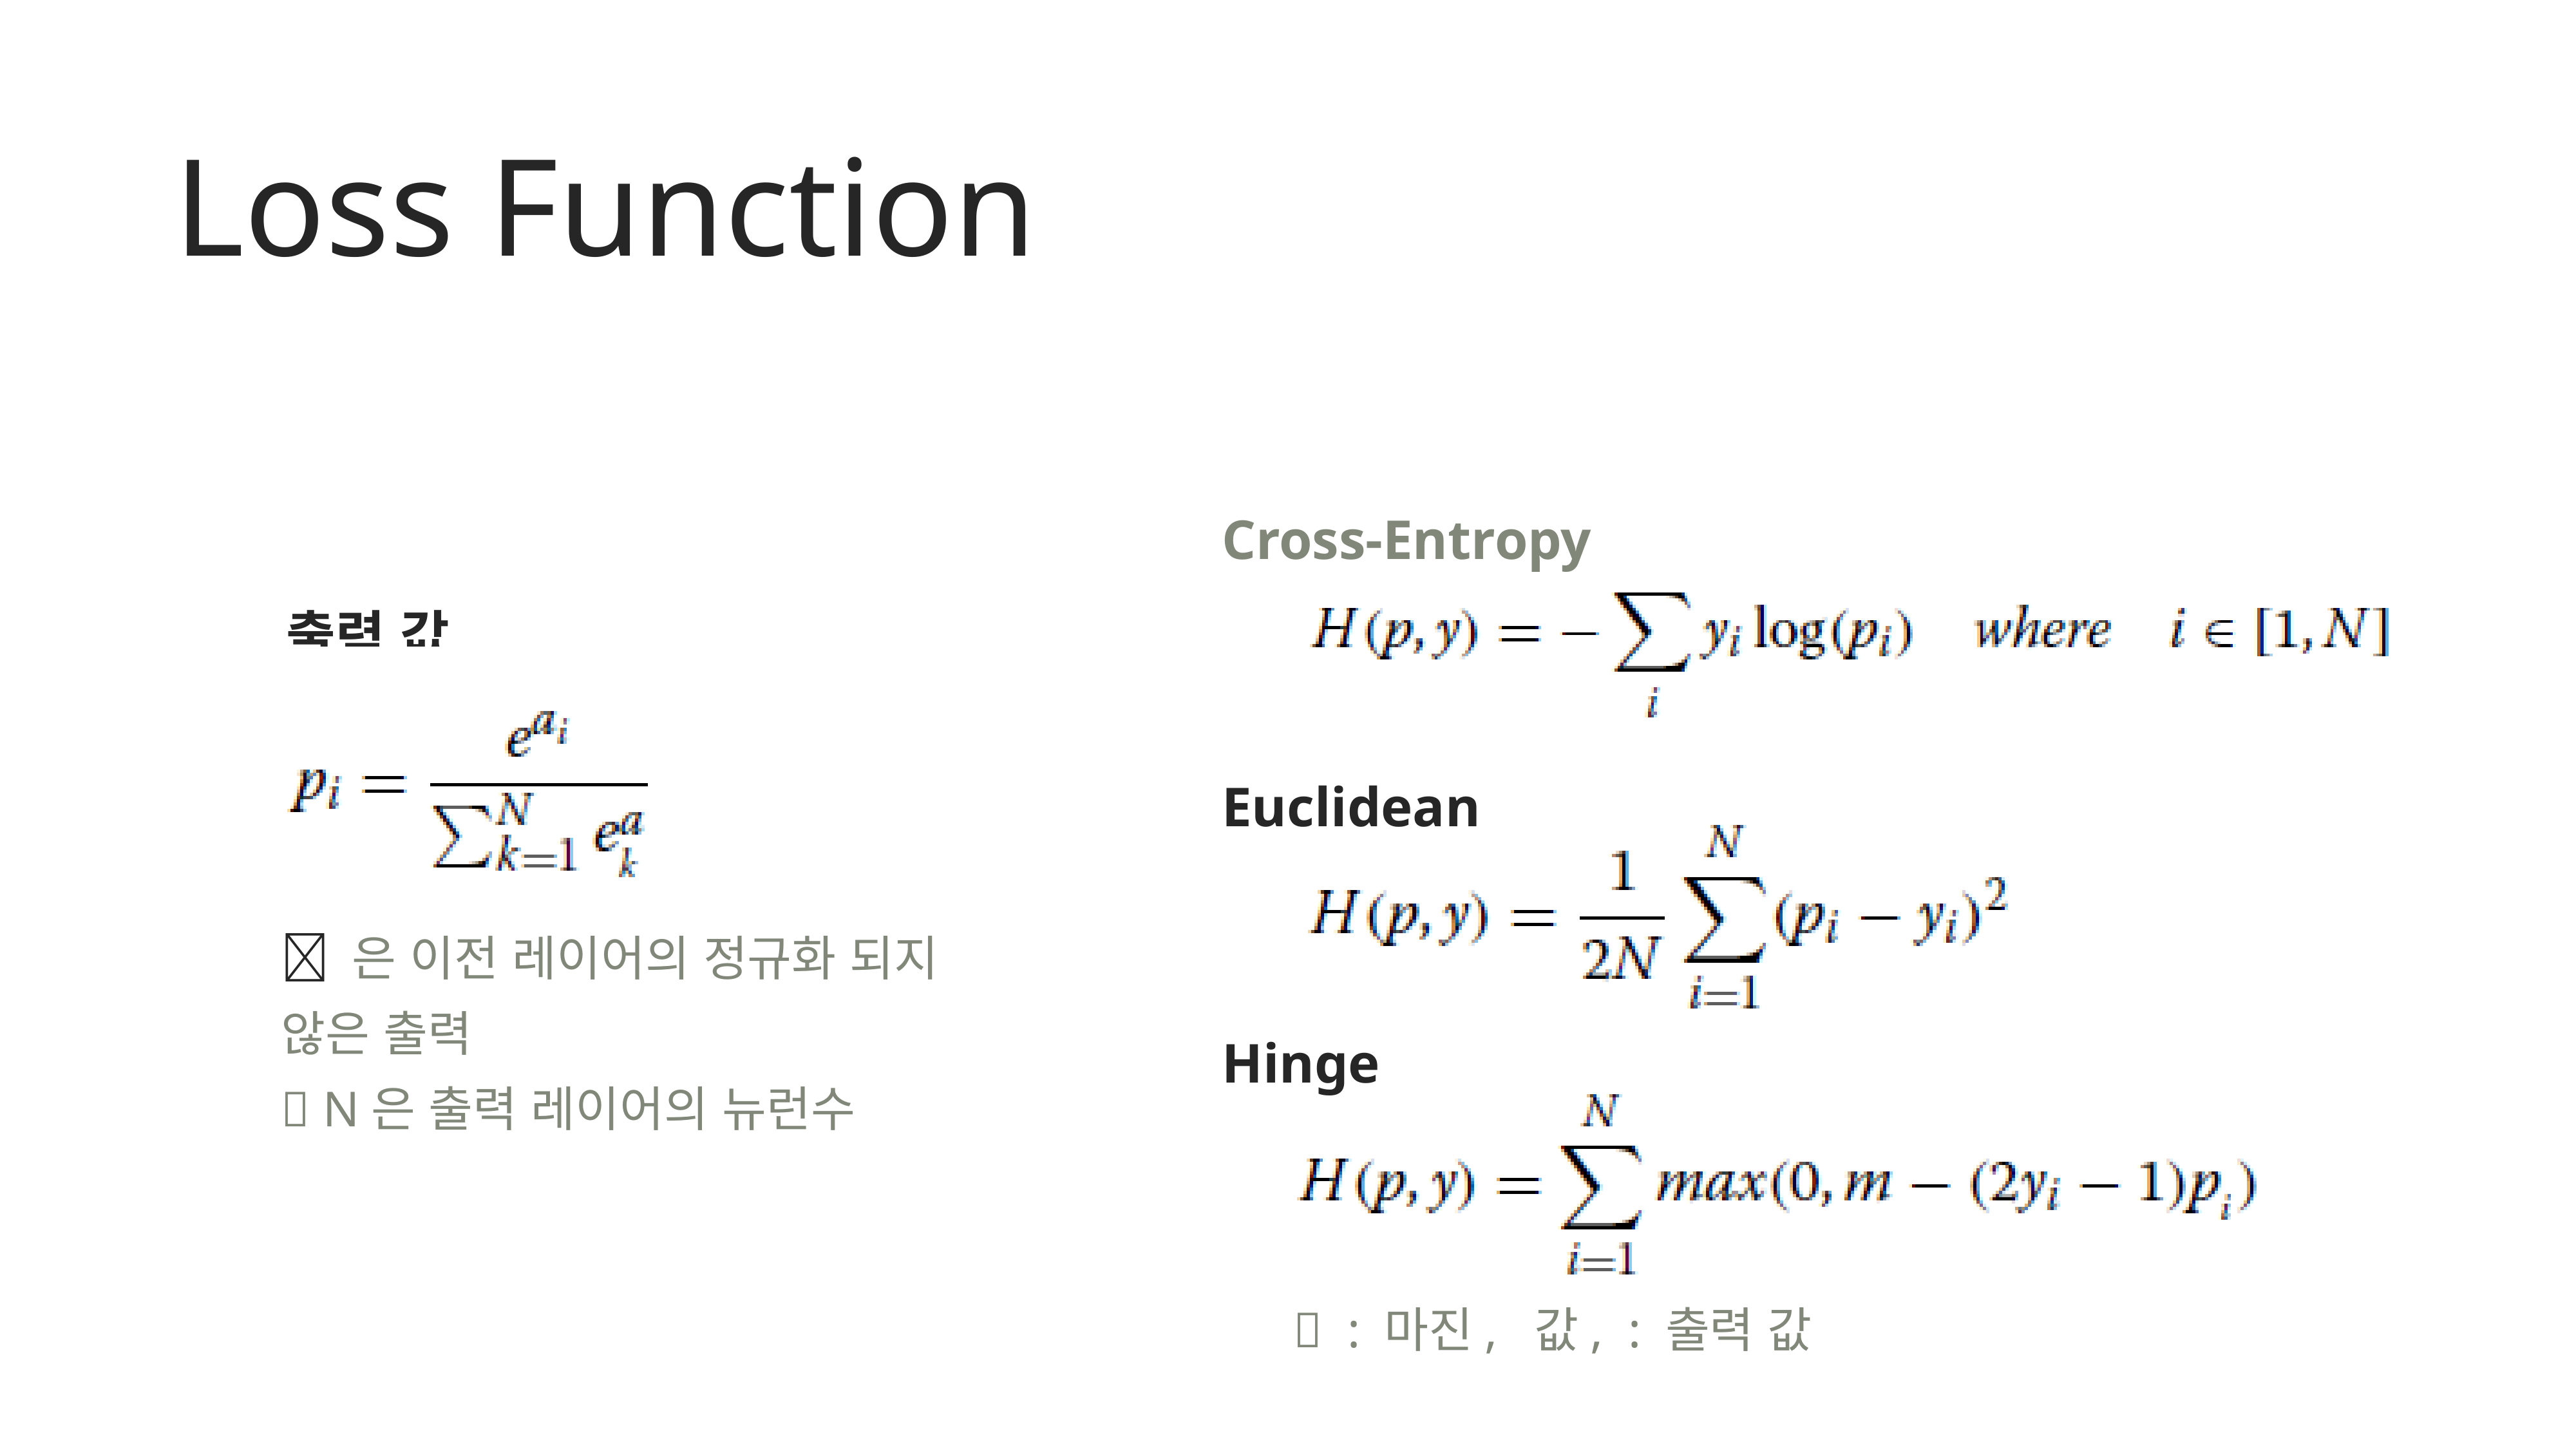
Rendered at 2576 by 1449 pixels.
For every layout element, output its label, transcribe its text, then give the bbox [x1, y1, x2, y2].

picture [1267, 537, 2434, 739]
title Loss Function [169, 115, 1323, 317]
picture [281, 647, 684, 920]
picture [1229, 1081, 2273, 1304]
text_box Cross-Entropy [1216, 481, 1771, 576]
text_box Hinge [1216, 1005, 1771, 1099]
text_box Euclidean [1216, 748, 1771, 843]
picture [1255, 789, 2054, 1032]
